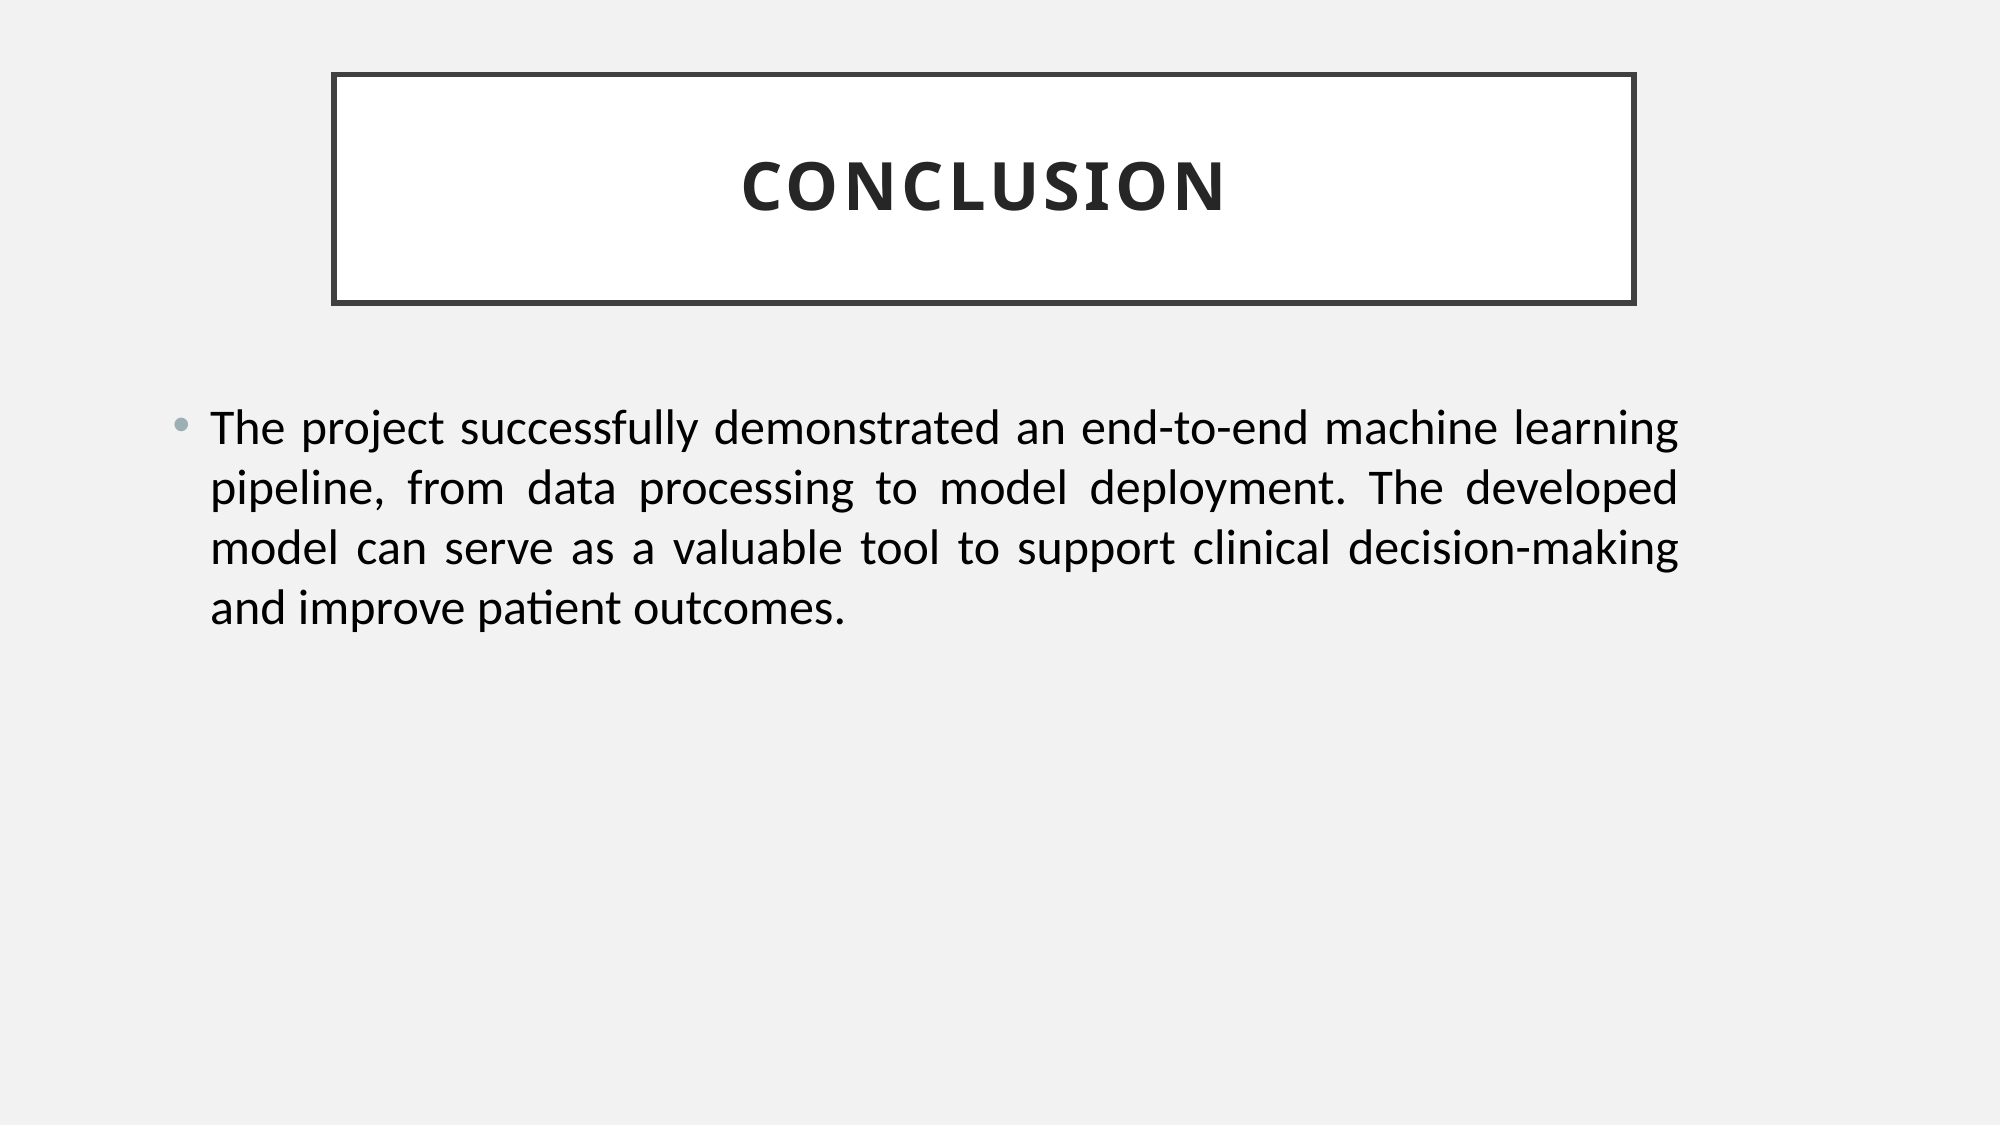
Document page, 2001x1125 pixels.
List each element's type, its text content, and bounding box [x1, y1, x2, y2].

title CONCLUSION [331, 72, 1637, 306]
list The project successfully demonstrated an end-to-end machine learning pipeline, from data processing to model deployment. The developed model can serve as a valuable tool to support clinical decision-making and improve patient outcomes. [157, 386, 1695, 1013]
